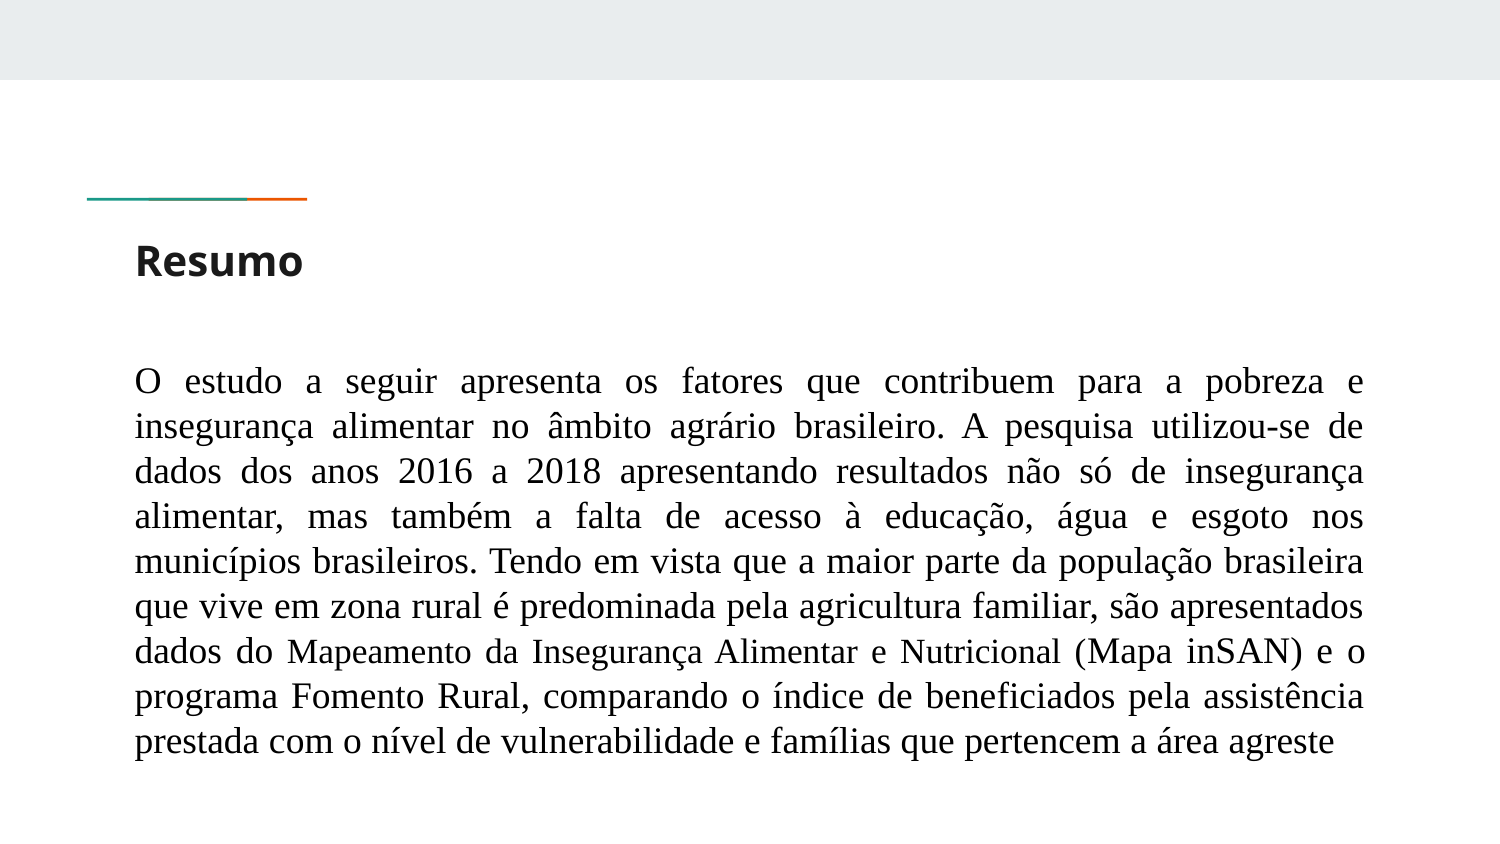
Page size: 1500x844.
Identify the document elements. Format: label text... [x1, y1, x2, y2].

list O estudo a seguir apresenta os fatores que contribuem para a pobreza e insegurança alimentar no âmbito agrário brasileiro. A pesquisa utilizou-se de dados dos anos 2016 a 2018 apresentando resultados não só de insegurança alimentar, mas também a falta de acesso à educação, água e esgoto nos municípios brasileiros. Tendo em vista que a maior parte da população brasileira que vive em zona rural é predominada pela agricultura familiar, são apresentados dados do Mapeamento da Insegurança Alimentar e Nutricional (Mapa inSAN) e o programa Fomento Rural, comparando o índice de beneficiados pela assistência prestada com o nível de vulnerabilidade e famílias que pertencem a área agreste [119, 341, 1381, 754]
title Resumo [119, 216, 1381, 305]
